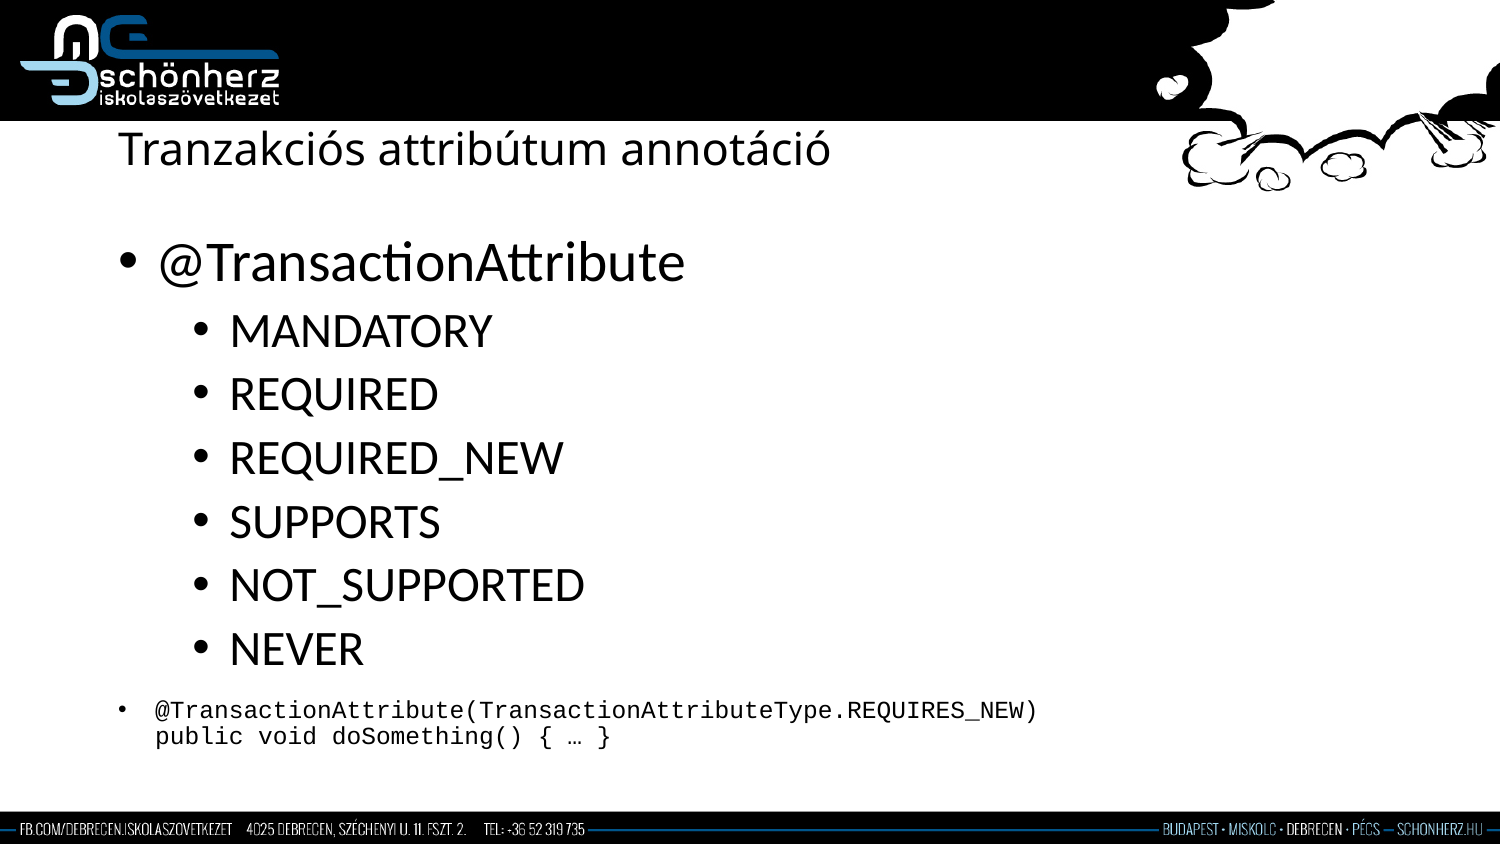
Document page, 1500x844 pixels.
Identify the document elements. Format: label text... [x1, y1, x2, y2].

title Tranzakciós attribútum annotáció [103, 44, 1397, 208]
list @TransactionAttribute MANDATORY REQUIRED REQUIRED_NEW SUPPORTS NOT_SUPPORTED NEVER @TransactionAttribute(TransactionAttributeType.REQUIRES_NEW) public void doSomething() { … } [103, 224, 1397, 760]
picture [0, 0, 1500, 844]
